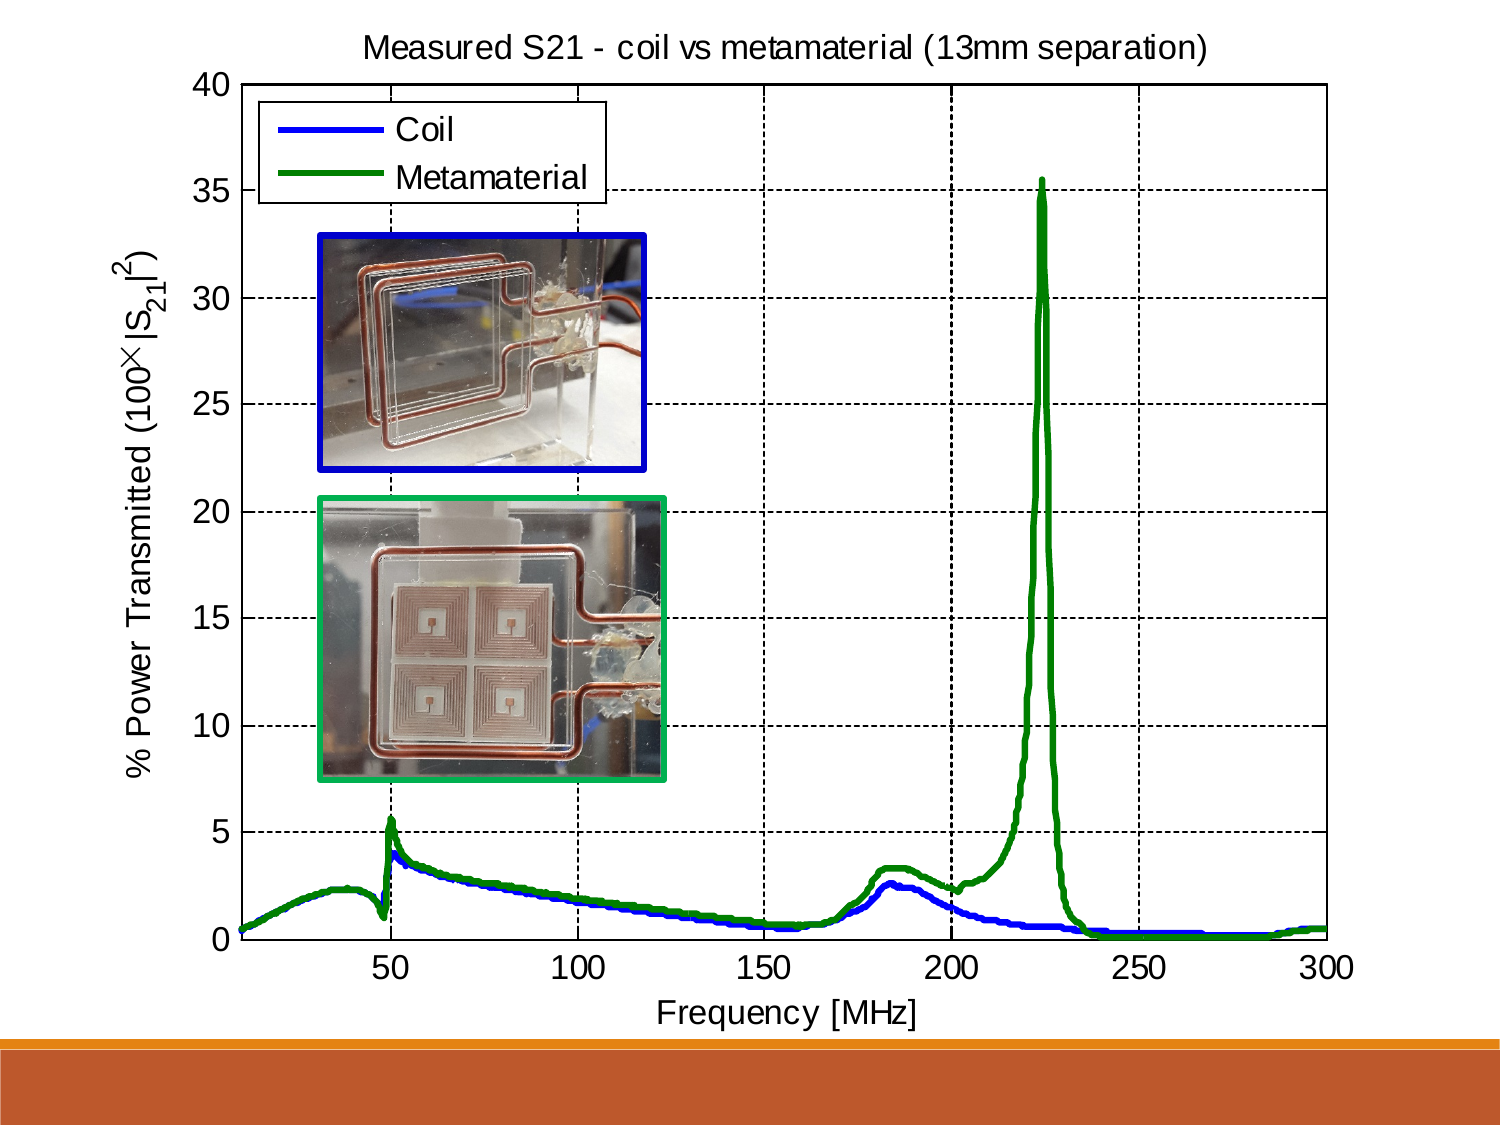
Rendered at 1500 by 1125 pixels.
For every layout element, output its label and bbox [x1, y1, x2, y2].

picture [59, 4, 1463, 1058]
